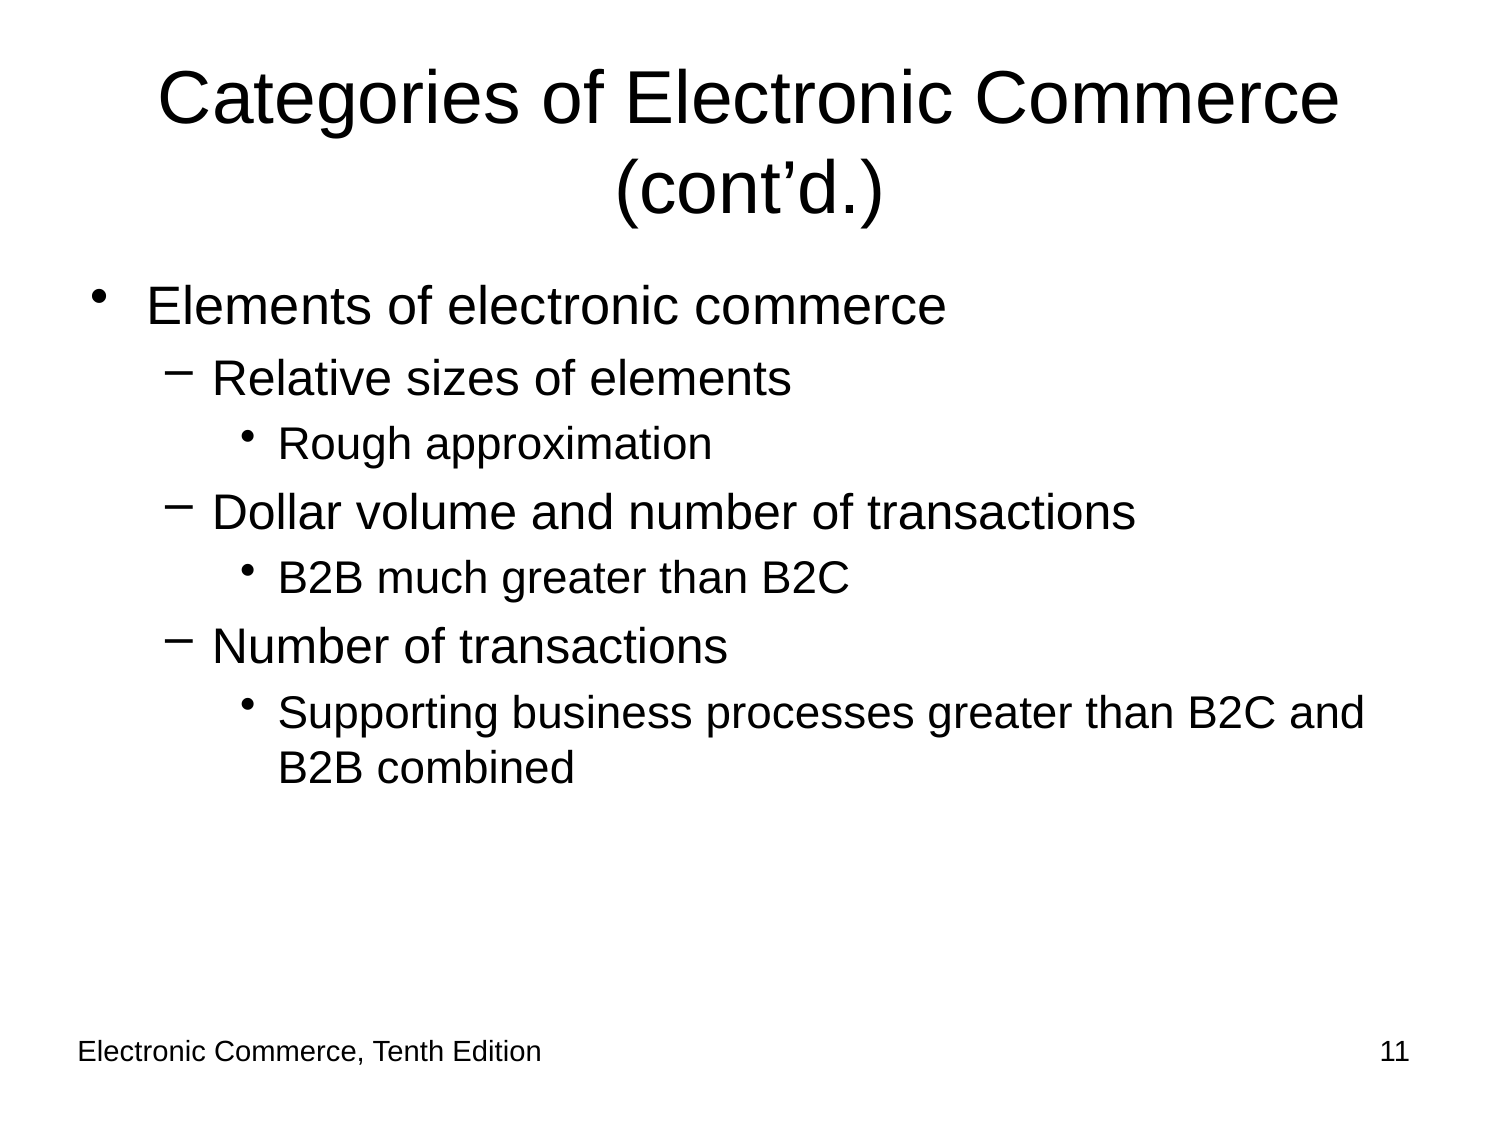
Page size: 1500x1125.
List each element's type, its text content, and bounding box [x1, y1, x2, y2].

slide_number 11 [1074, 1024, 1426, 1103]
title Categories of Electronic Commerce (cont’d.) [75, 45, 1425, 233]
footer Electronic Commerce, Tenth Edition [62, 1024, 988, 1103]
list Elements of electronic commerce Relative sizes of elements Rough approximation Dollar volume and number of transactions B2B much greater than B2C Number of transactions Supporting business processes greater than B2C and B2B combined [75, 262, 1425, 993]
